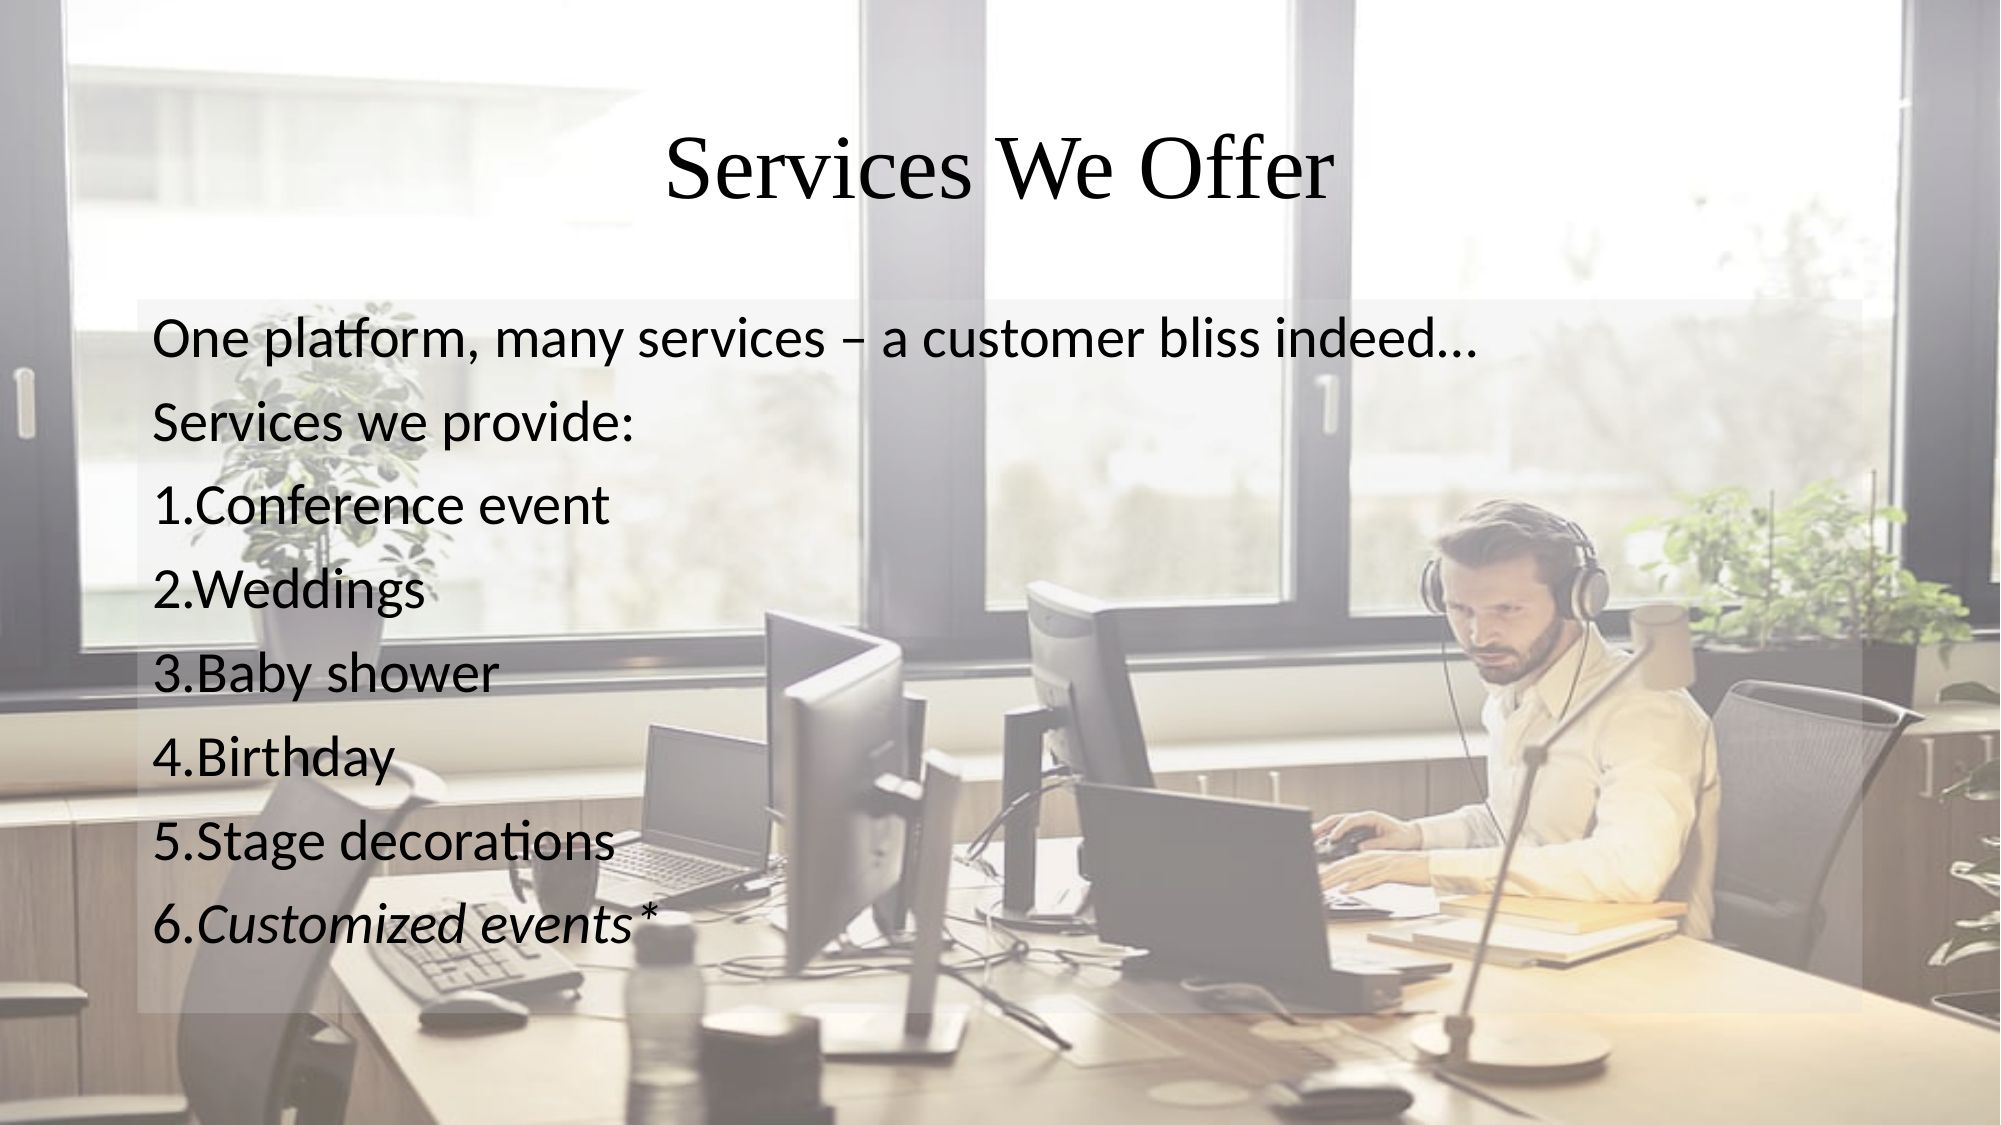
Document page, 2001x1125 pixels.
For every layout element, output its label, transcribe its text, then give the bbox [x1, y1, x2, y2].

list One platform, many services – a customer bliss indeed… Services we provide: 1.Conference event 2.Weddings 3.Baby shower 4.Birthday 5.Stage decorations 6.Customized events* [137, 299, 1863, 1014]
title Services We Offer [137, 59, 1863, 278]
